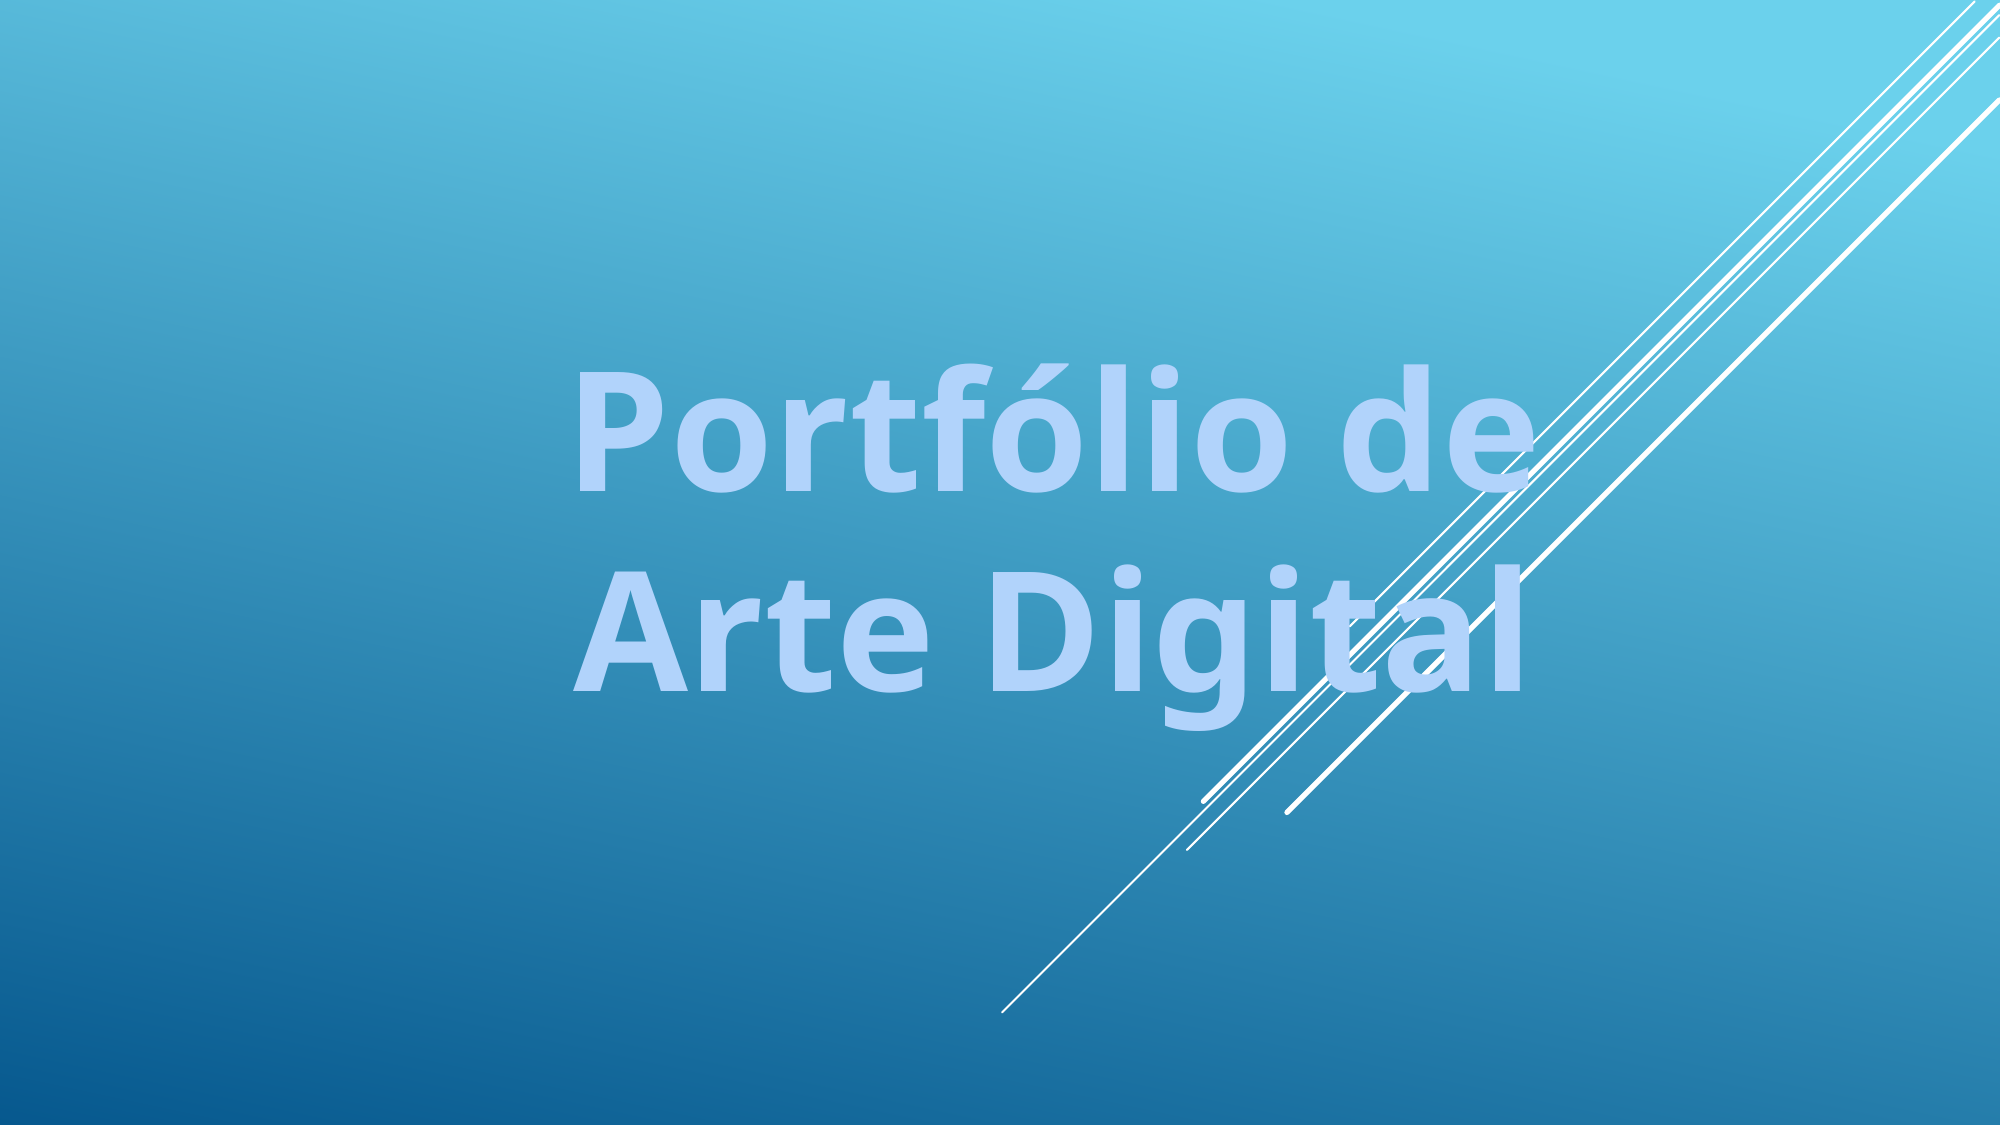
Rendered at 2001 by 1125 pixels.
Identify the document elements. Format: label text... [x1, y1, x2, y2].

text_box Portfólio de Arte Digital [432, 317, 1674, 733]
